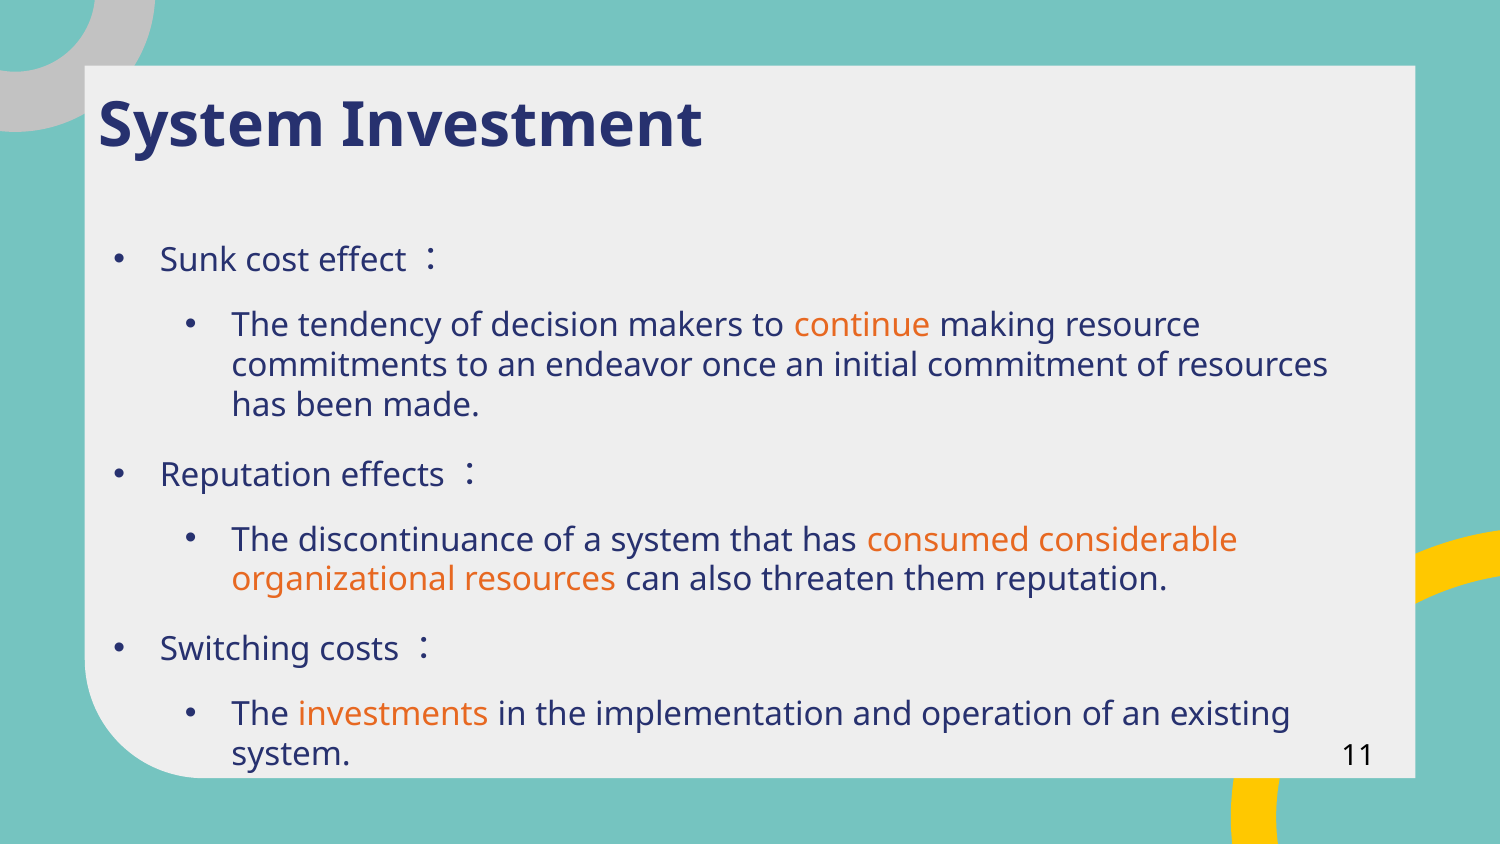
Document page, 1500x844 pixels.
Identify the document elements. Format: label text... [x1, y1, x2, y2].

title System Investment [83, 61, 1398, 175]
text_box Sunk cost effect： The tendency of decision makers to continue making resource commitments to an endeavor once an initial commitment of resources has been made. Reputation effects： The discontinuance of a system that has consumed considerable organizational resources can also threaten them reputation. Switching costs： The investments in the implementation and operation of an existing system. [98, 230, 1351, 780]
text_box 11 [1305, 728, 1412, 779]
